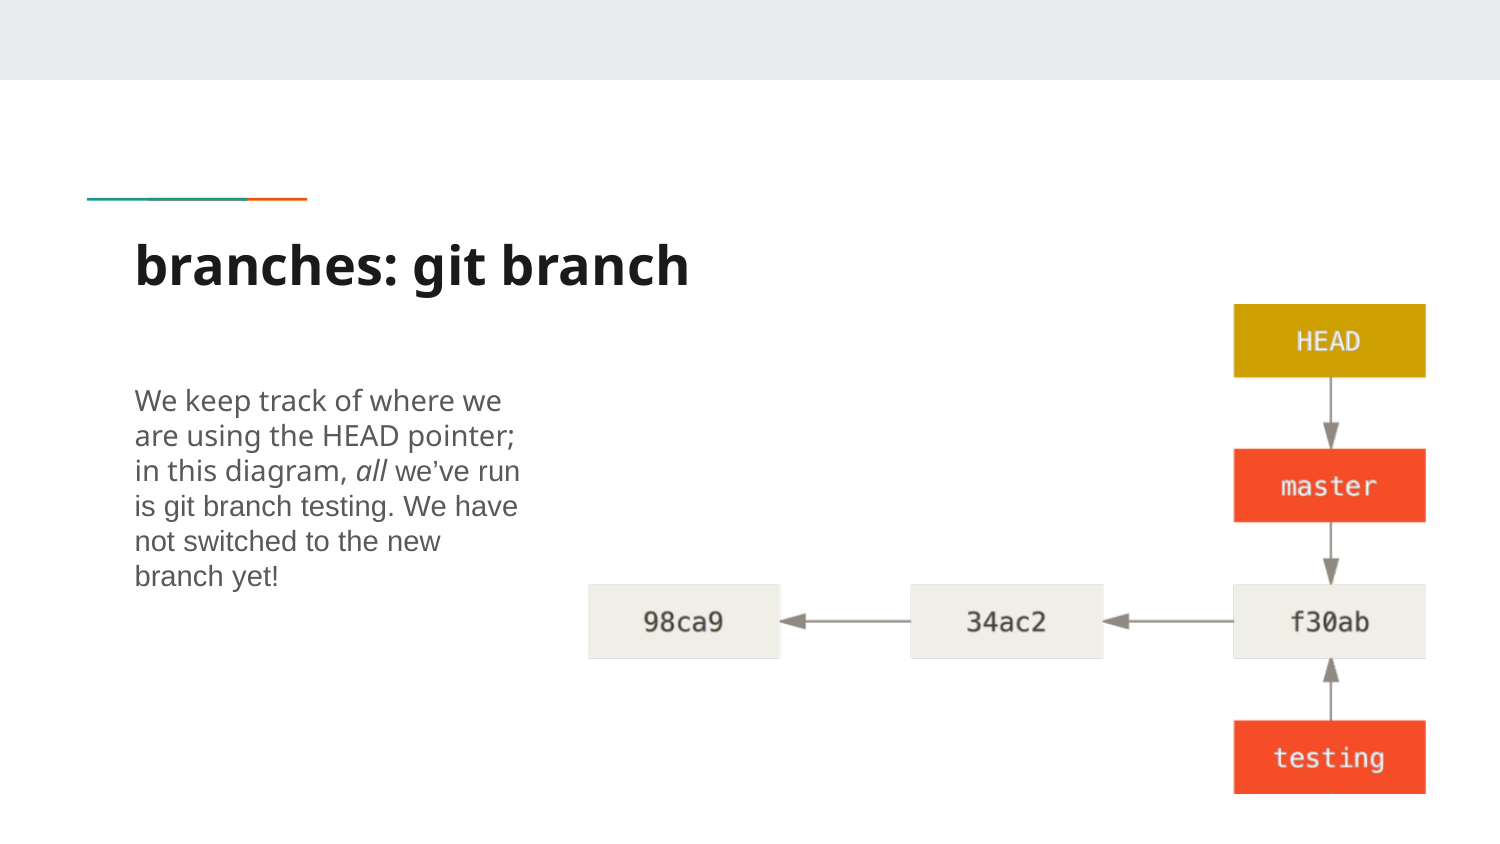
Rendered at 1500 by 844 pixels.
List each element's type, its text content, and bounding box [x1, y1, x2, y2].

title branches: git branch [119, 216, 1381, 305]
text_box We keep track of where we are using the HEAD pointer; in this diagram, all we’ve run is git branch testing. We have not switched to the new branch yet! [119, 367, 544, 730]
picture [588, 303, 1428, 794]
